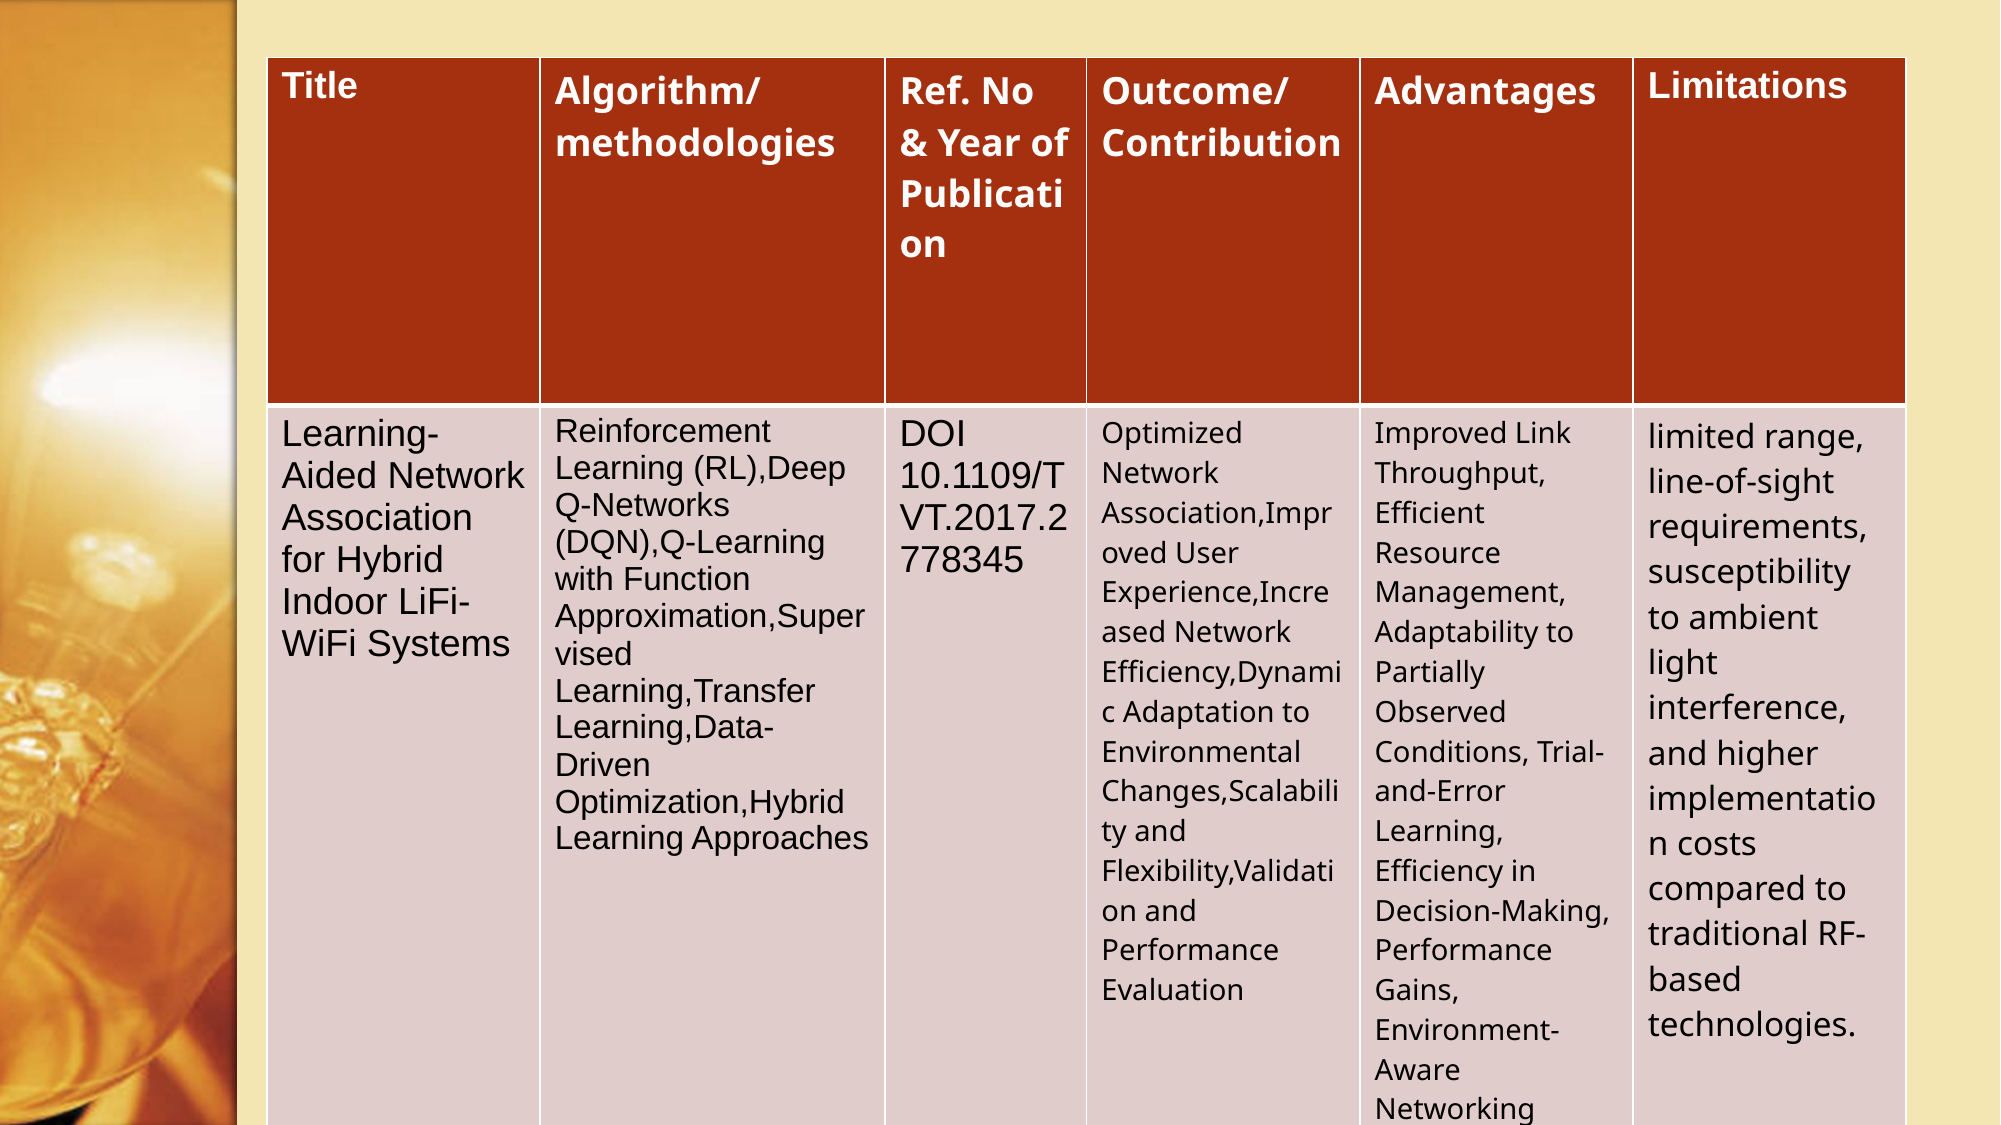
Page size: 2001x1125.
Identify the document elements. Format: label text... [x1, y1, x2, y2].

table_cell Optimized Network Association,Improved User Experience,Increased Network Efficiency,Dynamic Adaptation to Environmental Changes,Scalability and Flexibility,Validation and Performance Evaluation [1087, 408, 1359, 1125]
table_header Advantages [1361, 58, 1632, 403]
title REVIEW OF LITERATURE [313, 45, 1954, 160]
table_cell Reinforcement Learning (RL),Deep Q-Networks (DQN),Q-Learning with Function Approximation,Supervised Learning,Transfer Learning,Data-Driven Optimization,Hybrid Learning Approaches [541, 408, 884, 1125]
picture [0, 0, 237, 1125]
table_header Ref. No & Year of Publication [886, 58, 1086, 403]
table_cell Improved Link Throughput, Efficient Resource Management, Adaptability to Partially Observed Conditions, Trial-and-Error Learning, Efficiency in Decision-Making, Performance Gains, Environment-Aware Networking [1361, 408, 1632, 1125]
table_header Outcome/ Contribution [1087, 58, 1359, 403]
table_cell DOI 10.1109/TVT.2017.2778345 [886, 408, 1086, 1125]
table_header Limitations [1634, 58, 1905, 403]
table_header Algorithm/ methodologies [541, 58, 884, 403]
table_header Title [268, 58, 539, 403]
table_cell Learning-Aided Network Association for Hybrid Indoor LiFi-WiFi Systems [268, 408, 539, 1125]
table_cell limited range, line-of-sight requirements, susceptibility to ambient light interference, and higher implementation costs compared to traditional RF-based technologies. [1634, 408, 1905, 1125]
